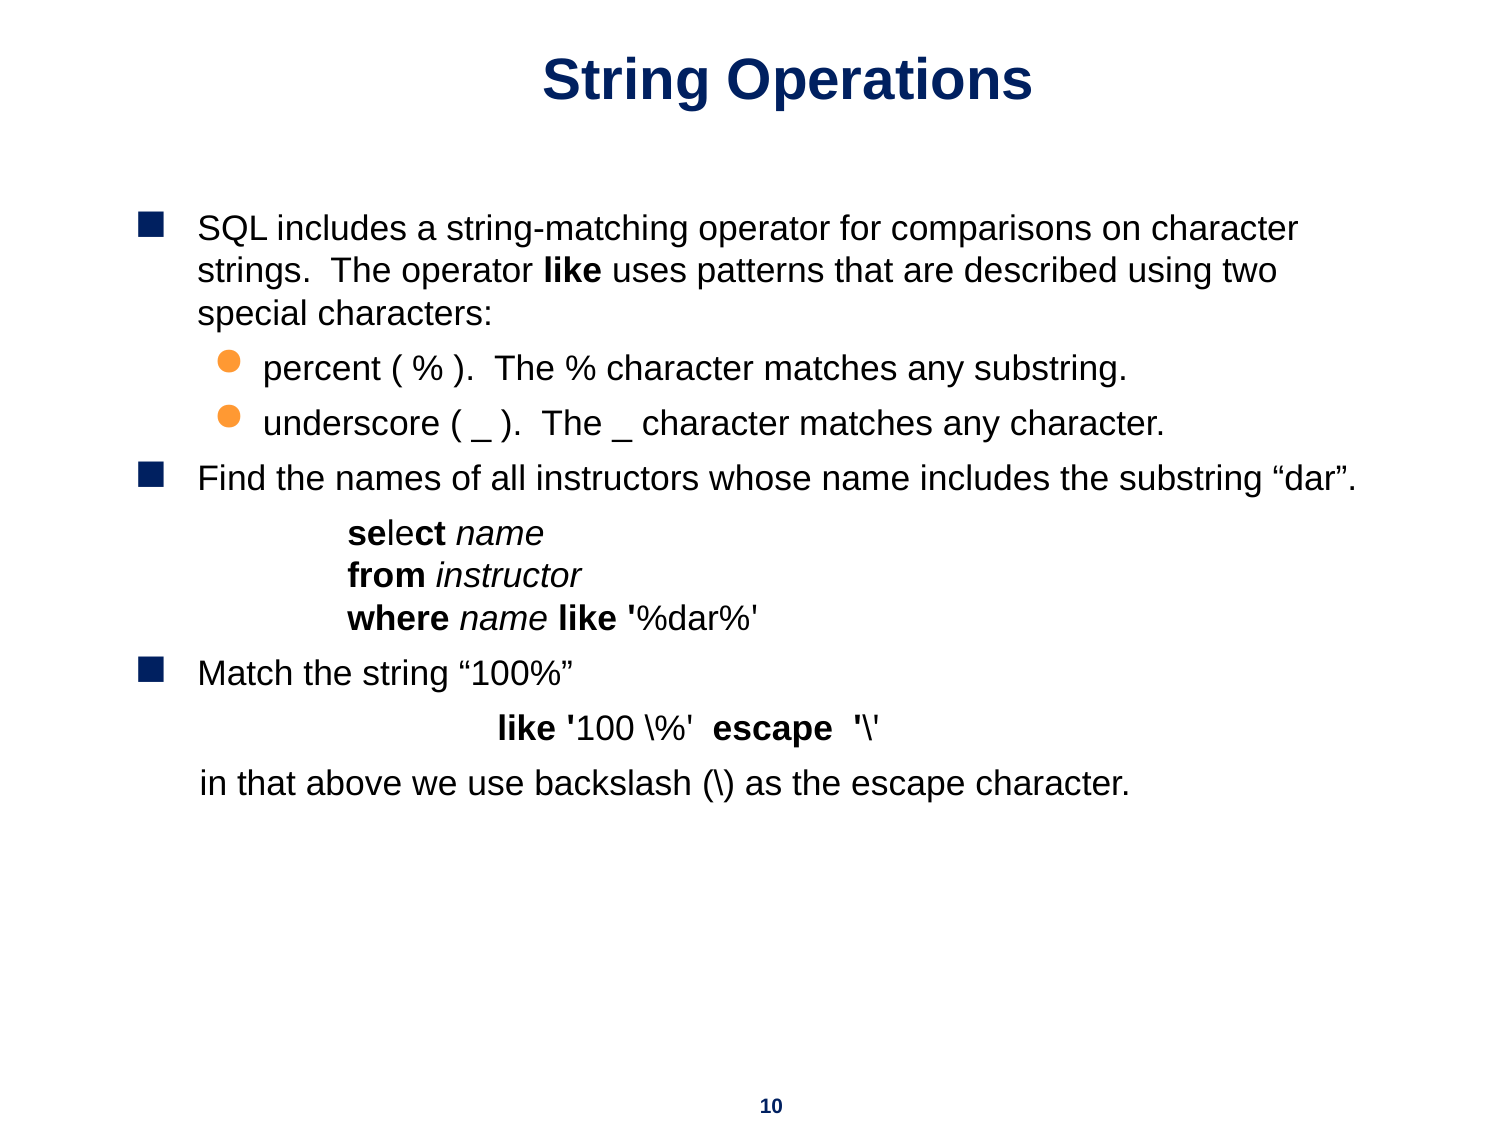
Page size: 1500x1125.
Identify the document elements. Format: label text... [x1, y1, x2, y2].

list SQL includes a string-matching operator for comparisons on character strings. The operator like uses patterns that are described using two special characters: percent ( % ). The % character matches any substring. underscore ( _ ). The _ character matches any character. Find the names of all instructors whose name includes the substring “dar”. select name from instructor where name like '%dar%' Match the string “100%” like '100 \%' escape '\' in that above we use backslash (\) as the escape character. [126, 197, 1380, 960]
title String Operations [125, 18, 1452, 120]
